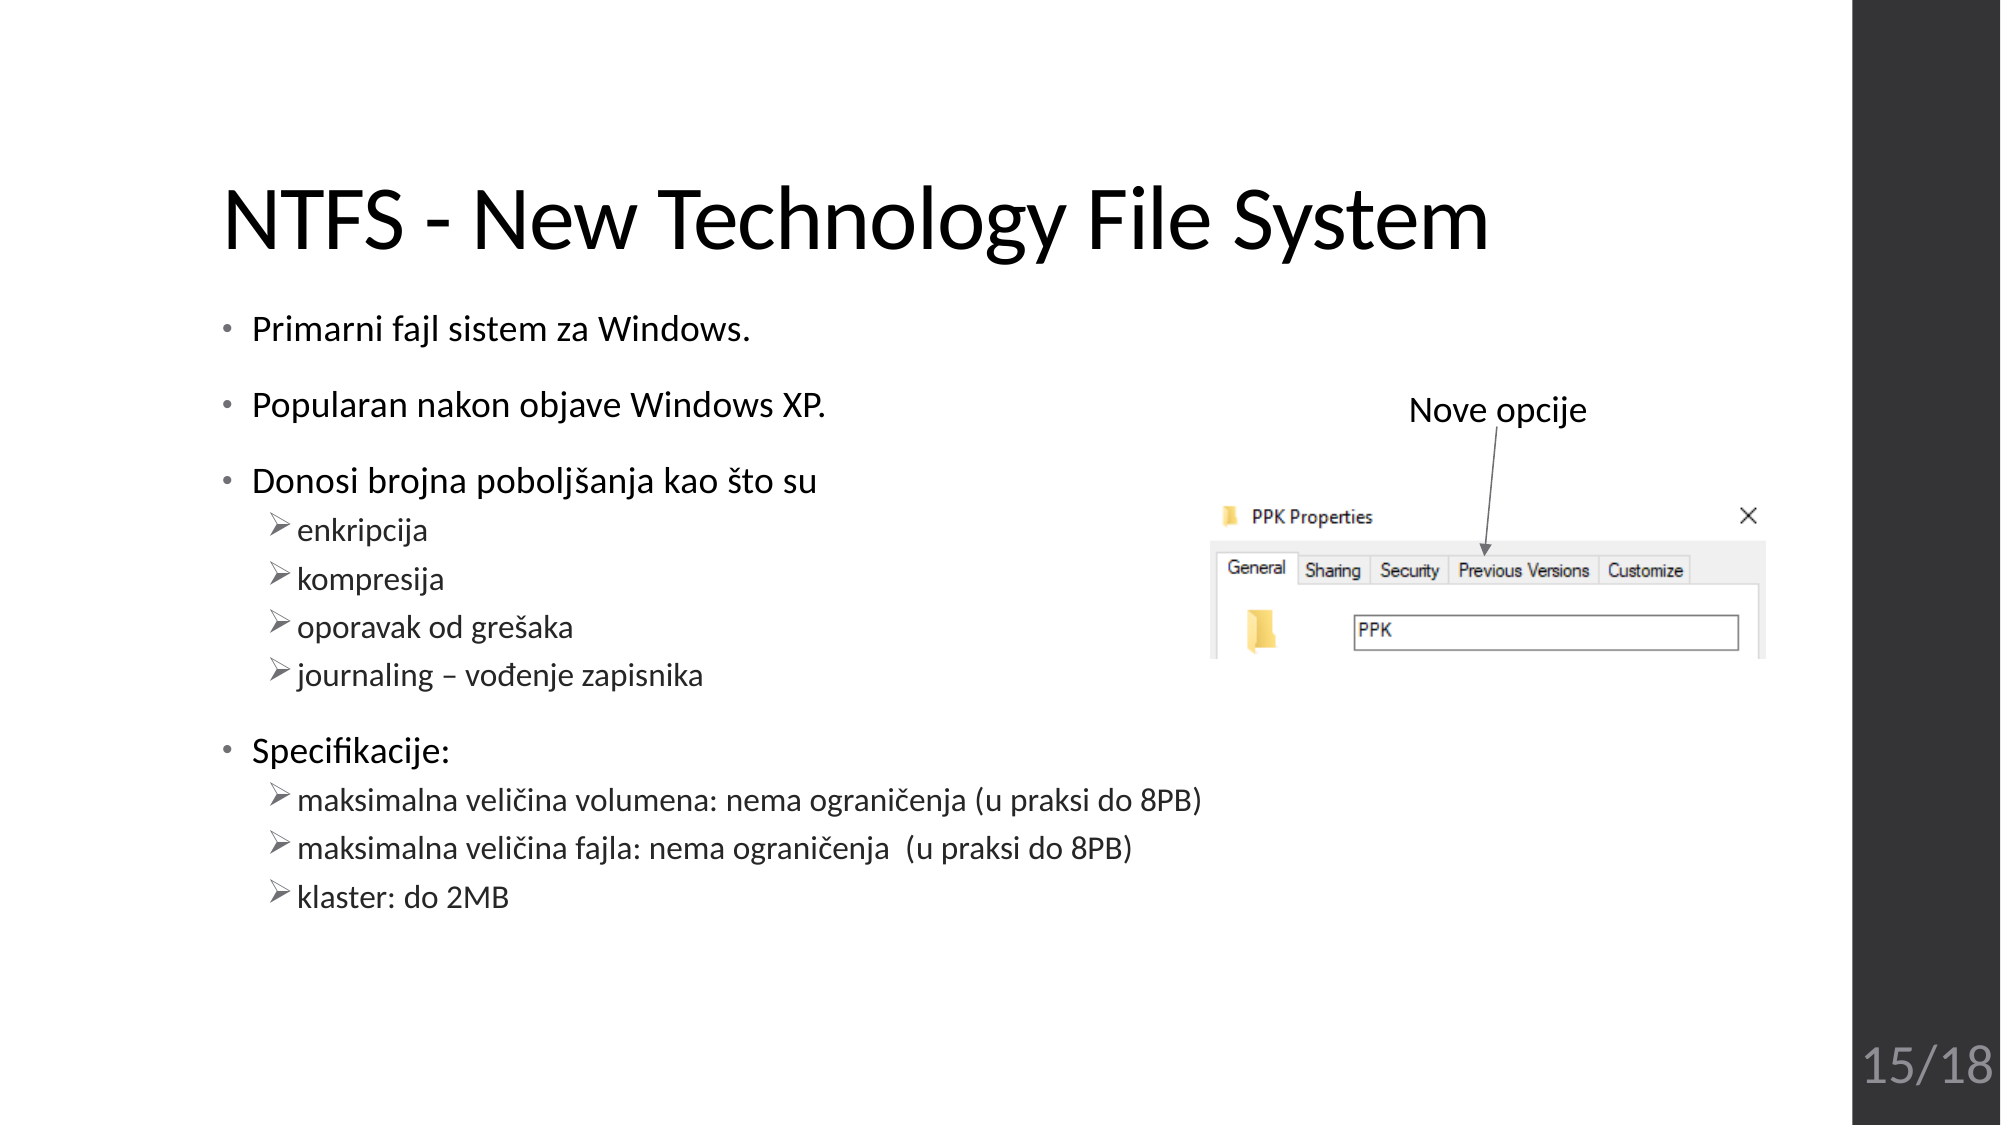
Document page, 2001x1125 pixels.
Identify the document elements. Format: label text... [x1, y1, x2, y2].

slide_number 15/18 [1852, 1012, 2000, 1110]
list Primarni fajl sistem za Windows. Popularan nakon objave Windows XP. Donosi brojna poboljšanja kao što su enkripcija kompresija oporavak od grešaka journaling – vođenje zapisnika Specifikacije: maksimalna veličina volumena: nema ograničenja (u praksi do 8PB) maksimalna veličina fajla: nema ograničenja (u praksi do 8PB) klaster: do 2MB [206, 299, 1617, 1014]
title NTFS - New Technology File System [206, 60, 1797, 278]
picture [1210, 497, 1766, 659]
text_box Nove opcije [1393, 377, 1603, 437]
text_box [1484, 426, 1498, 557]
